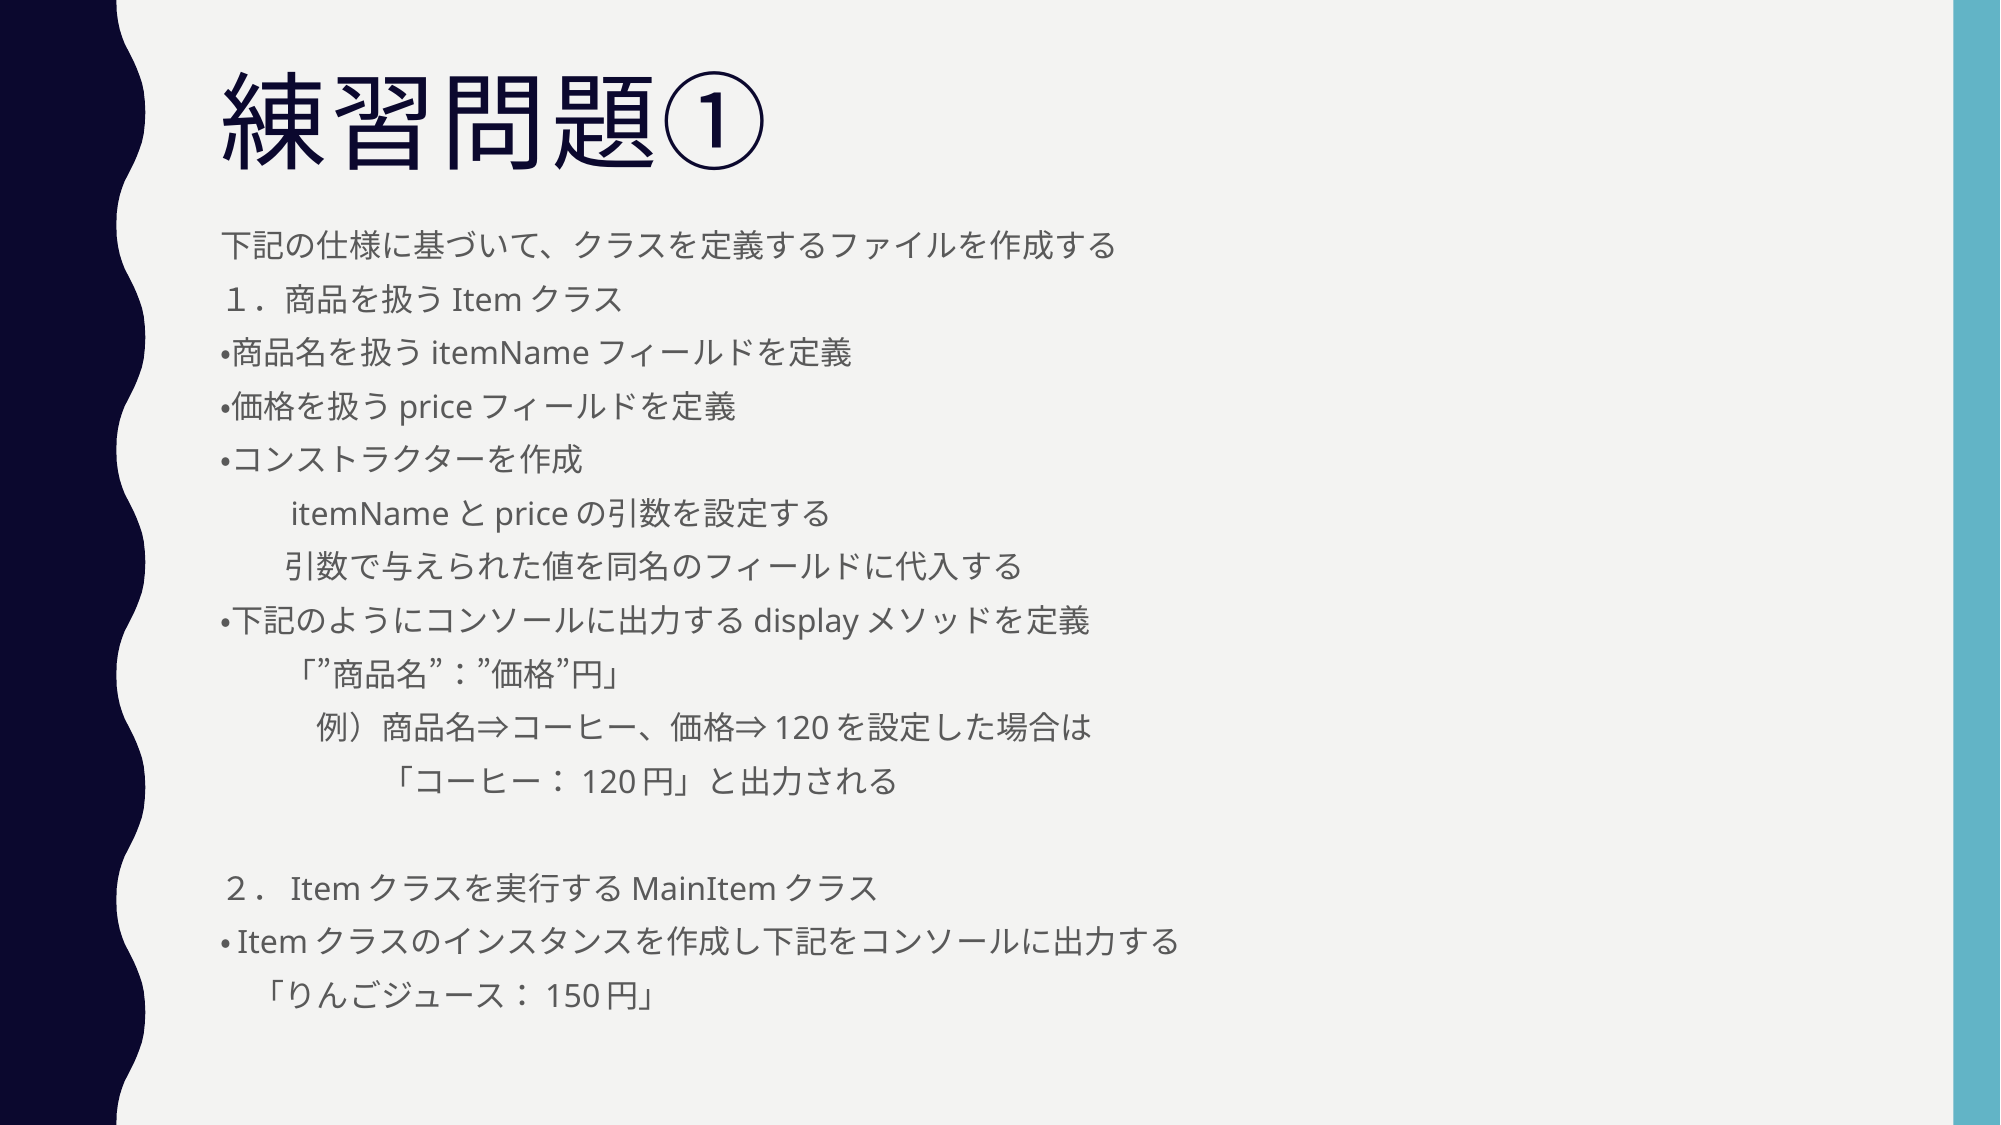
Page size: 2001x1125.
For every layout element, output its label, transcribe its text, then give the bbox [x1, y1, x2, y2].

title 練習問題① [205, 62, 1875, 214]
list 下記の仕様に基づいて、クラスを定義するファイルを作成する １．商品を扱うItemクラス ・商品名を扱うitemNameフィールドを定義 ・価格を扱うpriceフィールドを定義 ・コンストラクターを作成 itemNameとpriceの引数を設定する 引数で与えられた値を同名のフィールドに代入する ・下記のようにコンソールに出力するdisplayメソッドを定義 「”商品名”：”価格”円」 例）商品名⇒コーヒー、価格⇒120を設定した場合は 「コーヒー：120円」と出力される ２．Itemクラスを実行するMainItemクラス ・Itemクラスのインスタンスを作成し下記をコンソールに出力する 「りんごジュース：150円」 [205, 214, 1875, 1027]
